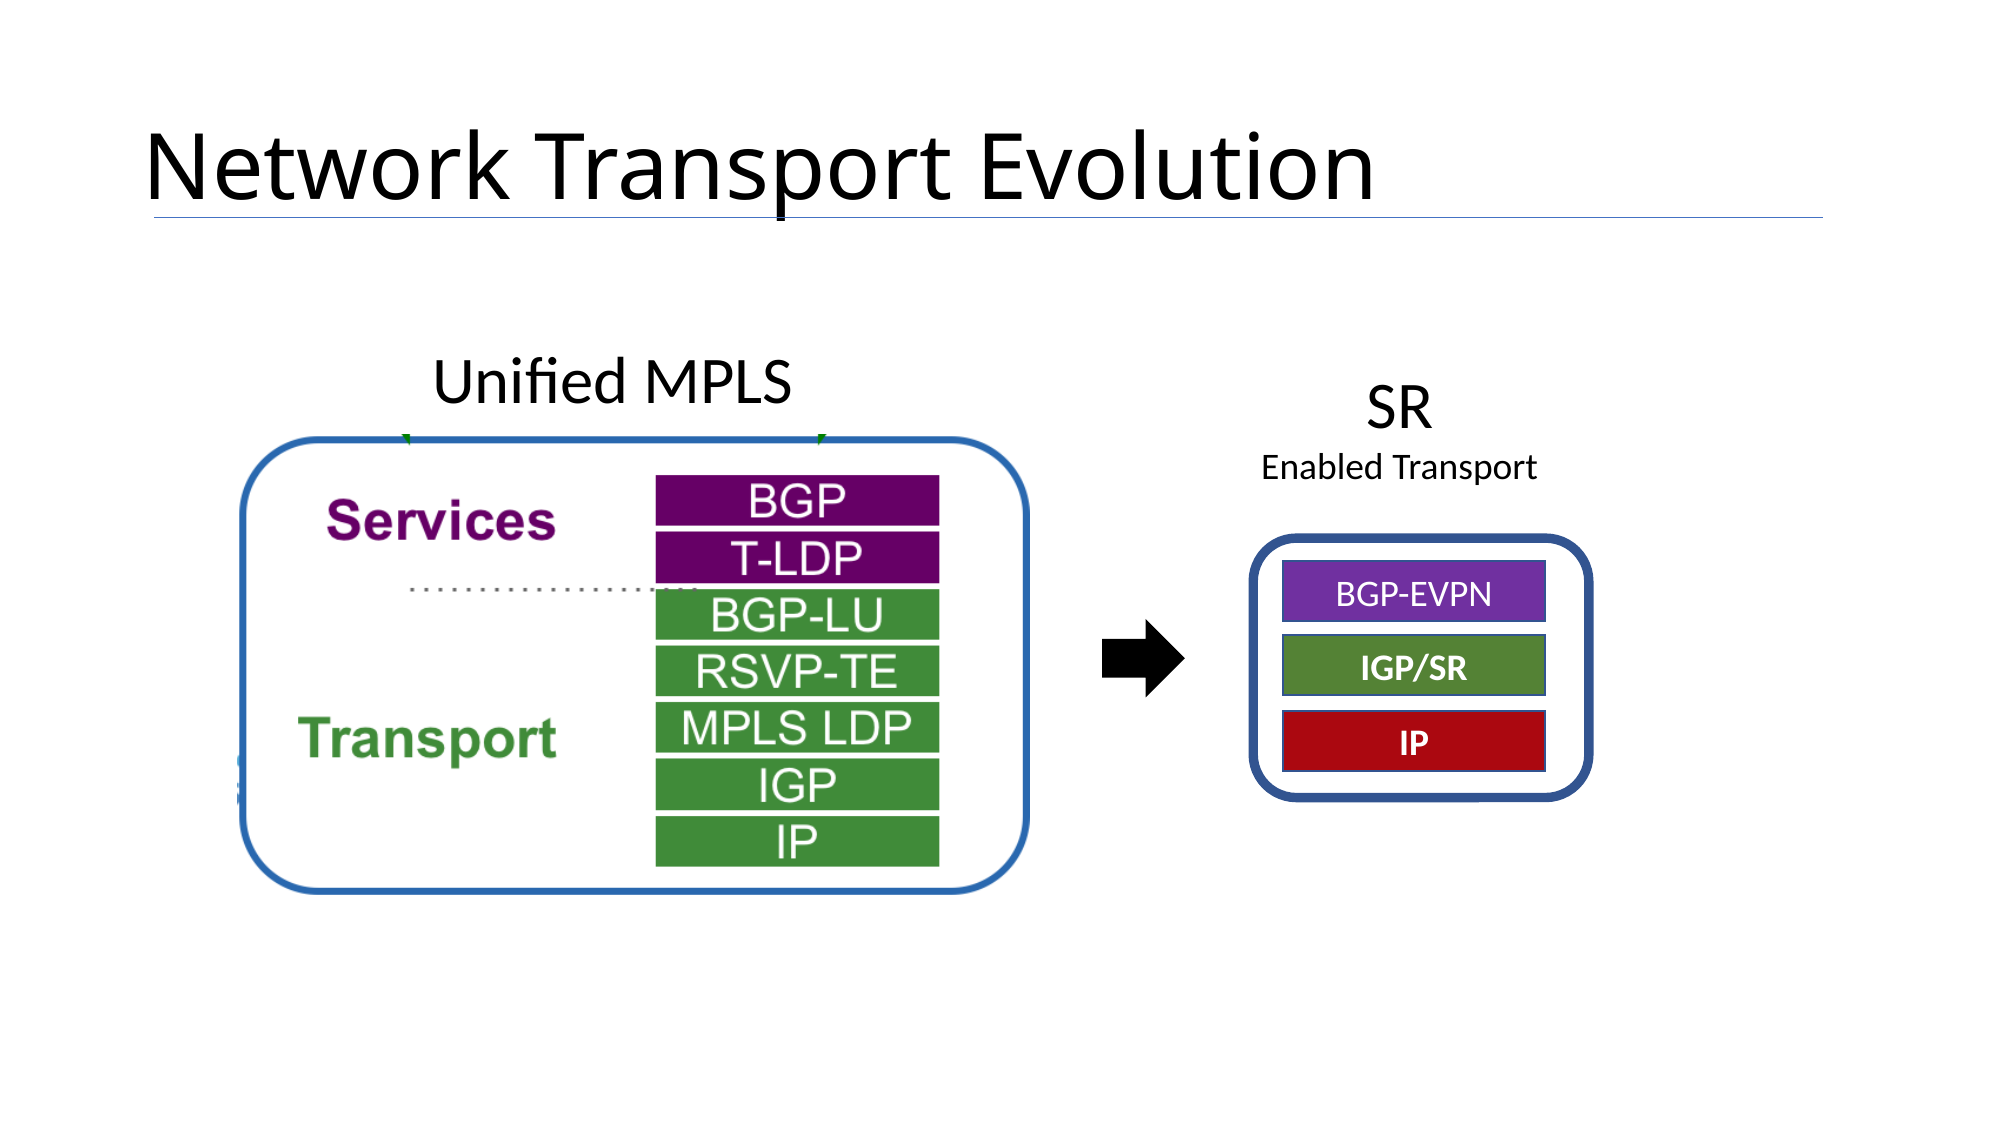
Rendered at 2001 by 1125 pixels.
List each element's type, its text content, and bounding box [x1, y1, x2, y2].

text_box SR Enabled Transport [1215, 354, 1584, 495]
picture [237, 434, 1030, 902]
text_box Unified MPLS [383, 329, 843, 425]
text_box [1253, 538, 1589, 798]
title Network Transport Evolution [127, 99, 1558, 241]
text_box [1102, 618, 1185, 698]
